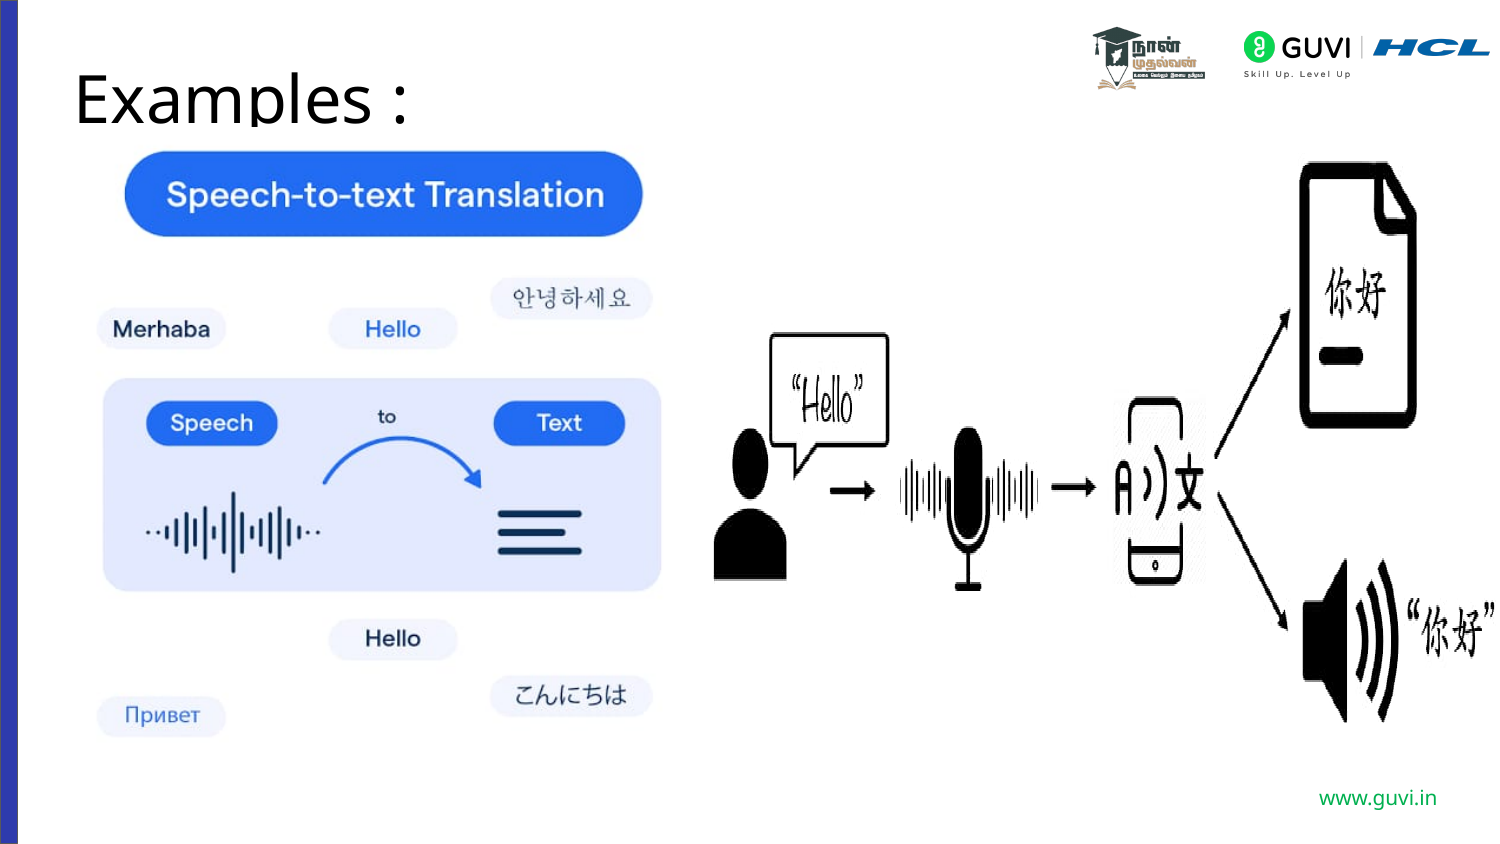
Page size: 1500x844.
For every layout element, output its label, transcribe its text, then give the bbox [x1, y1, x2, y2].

picture [1244, 31, 1490, 83]
picture [58, 127, 1500, 780]
text_box Examples : [59, 49, 902, 145]
text_box www.guvi.in [1308, 779, 1448, 810]
text_box [0, 0, 18, 844]
picture [1076, 15, 1219, 99]
